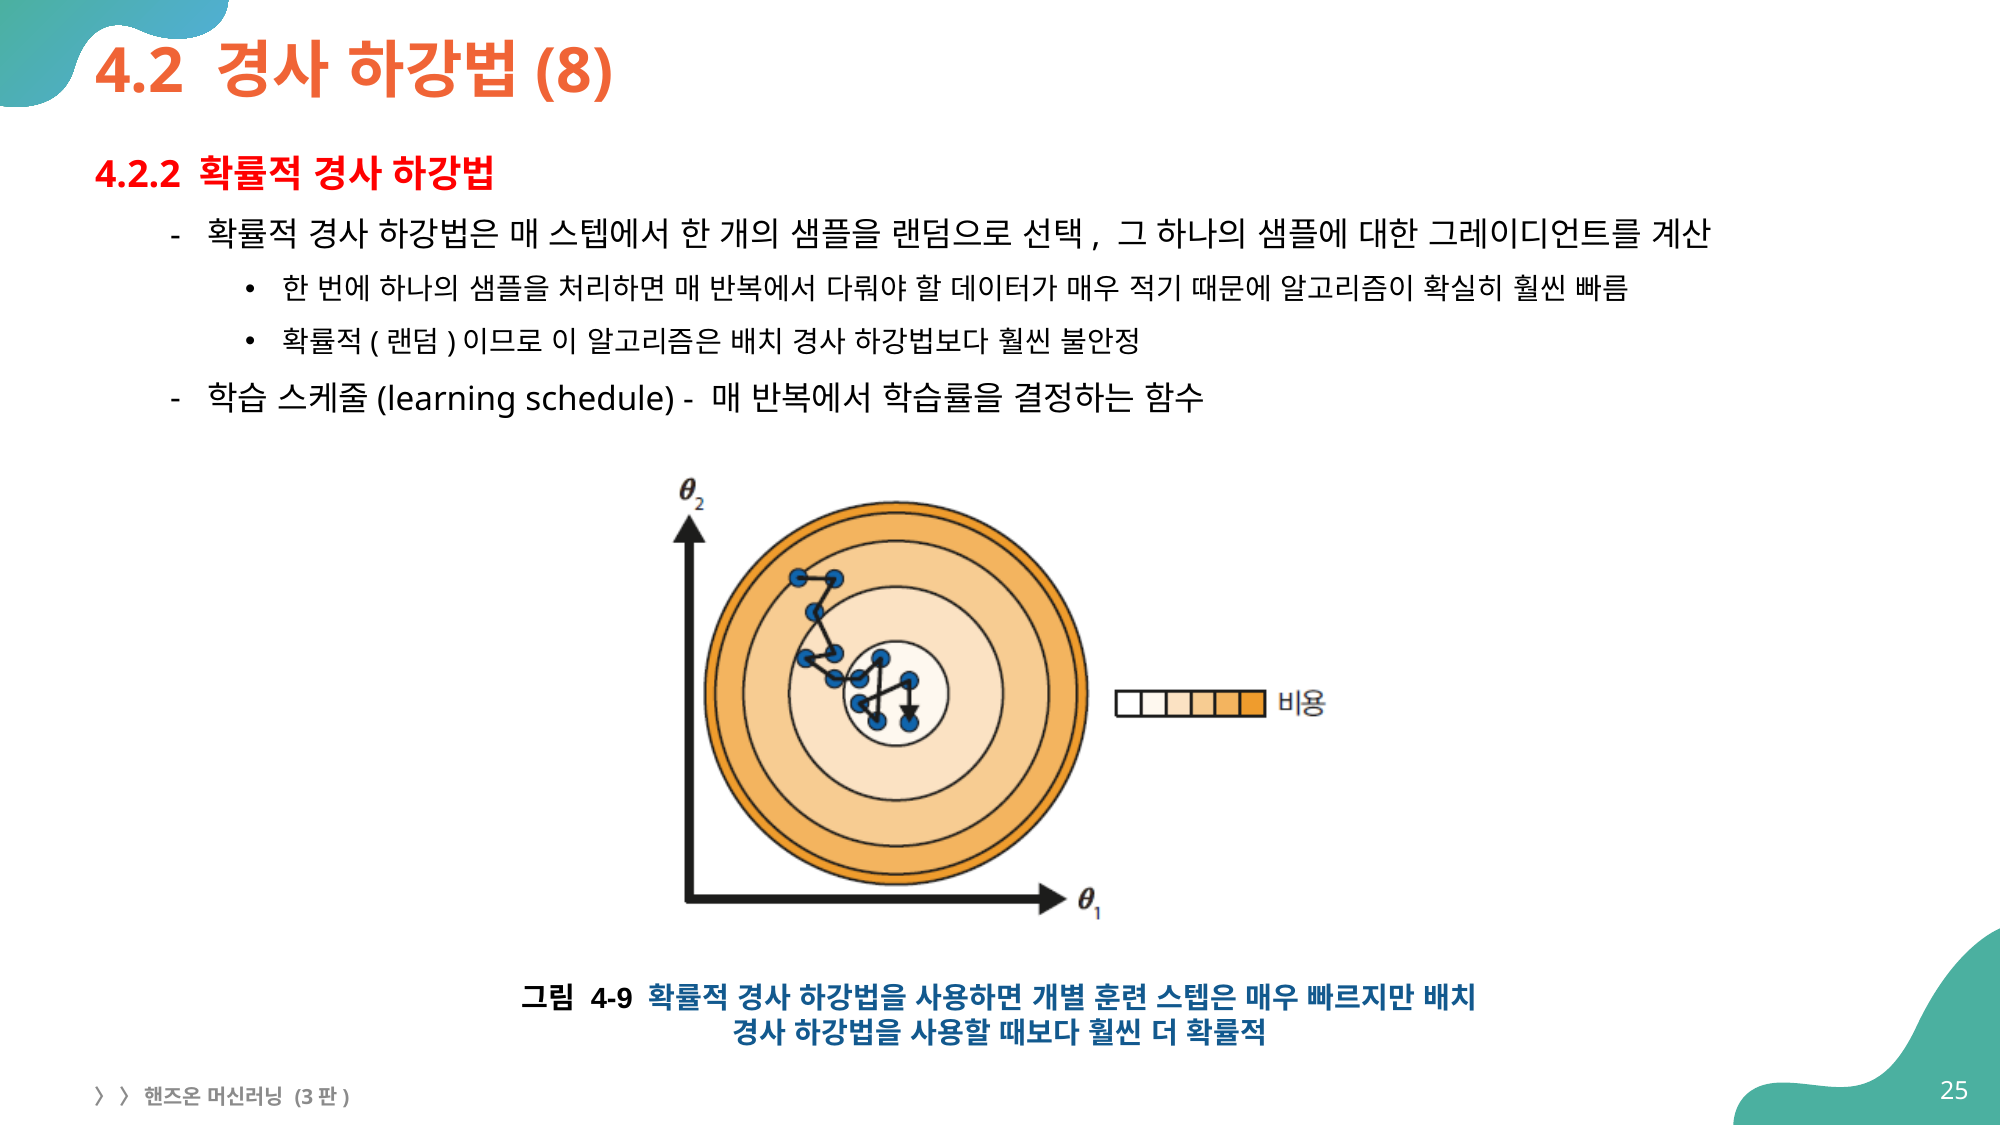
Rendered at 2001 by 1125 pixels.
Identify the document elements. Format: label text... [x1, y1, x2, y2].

slide_number 25 [1917, 1061, 1984, 1122]
text_box 그림 4-9 확률적 경사 하강법을 사용하면 개별 훈련 스텝은 매우 빠르지만 배치 경사 하강법을 사용할 때보다 훨씬 더 확률적 [486, 972, 1514, 1057]
list 4.2.2 확률적 경사 하강법 확률적 경사 하강법은 매 스텝에서 한 개의 샘플을 랜덤으로 선택, 그 하나의 샘플에 대한 그레이디언트를 계산 한 번에 하나의 샘플을 처리하면 매 반복에서 다뤄야 할 데이터가 매우 적기 때문에 알고리즘이 확실히 훨씬 빠름 확률적(랜덤)이므로 이 알고리즘은 배치 경사 하강법보다 훨씬 불안정 학습 스케줄(learning schedule) - 매 반복에서 학습률을 결정하는 함수 [79, 133, 1892, 996]
picture [652, 468, 1348, 941]
title 4.2 경사 하강법(8) [79, 17, 1931, 128]
footer 〉 〉 핸즈온 머신러닝 (3판) [79, 1078, 755, 1114]
